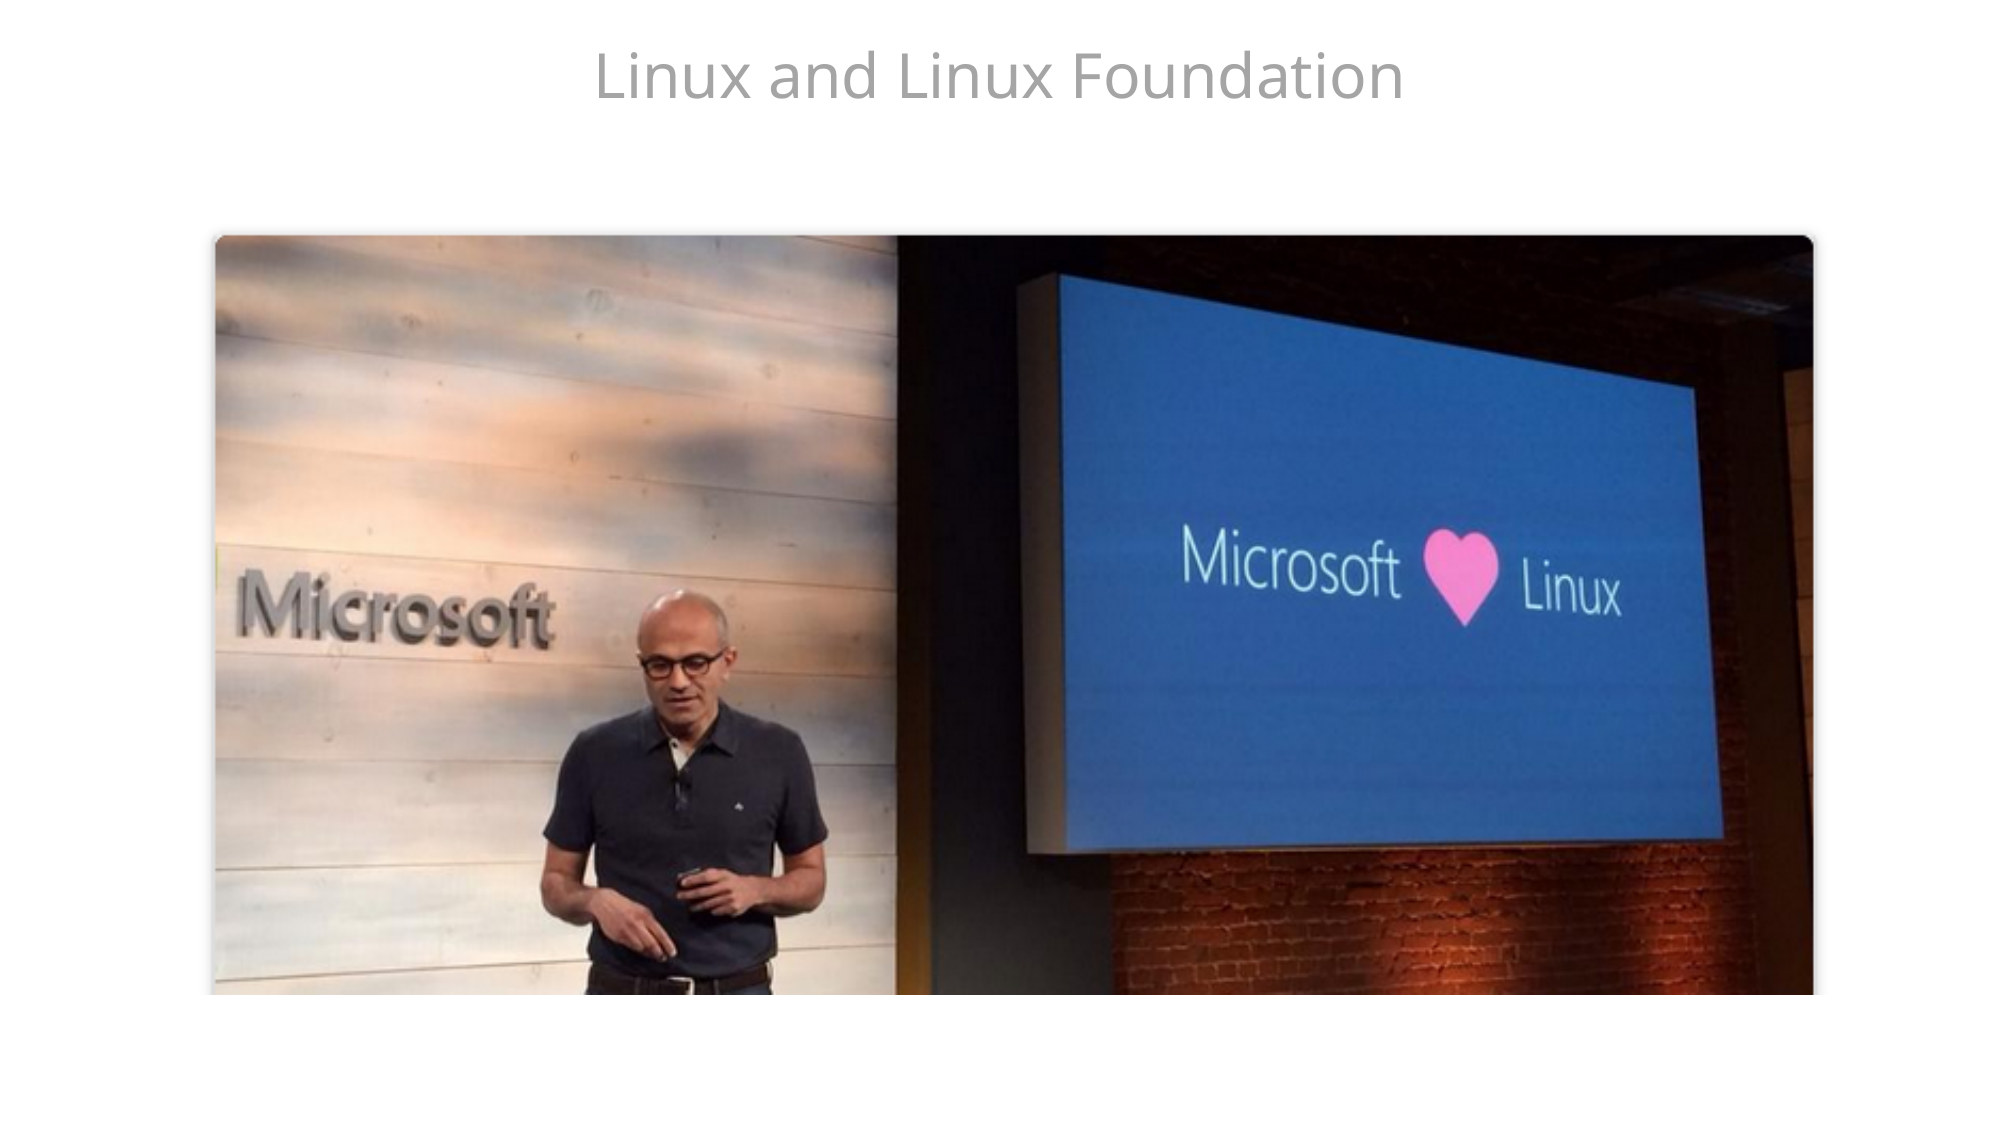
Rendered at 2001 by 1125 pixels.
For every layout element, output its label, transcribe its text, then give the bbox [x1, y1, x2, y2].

title Linux and Linux Foundation [37, 37, 1963, 120]
picture [186, 223, 1848, 995]
